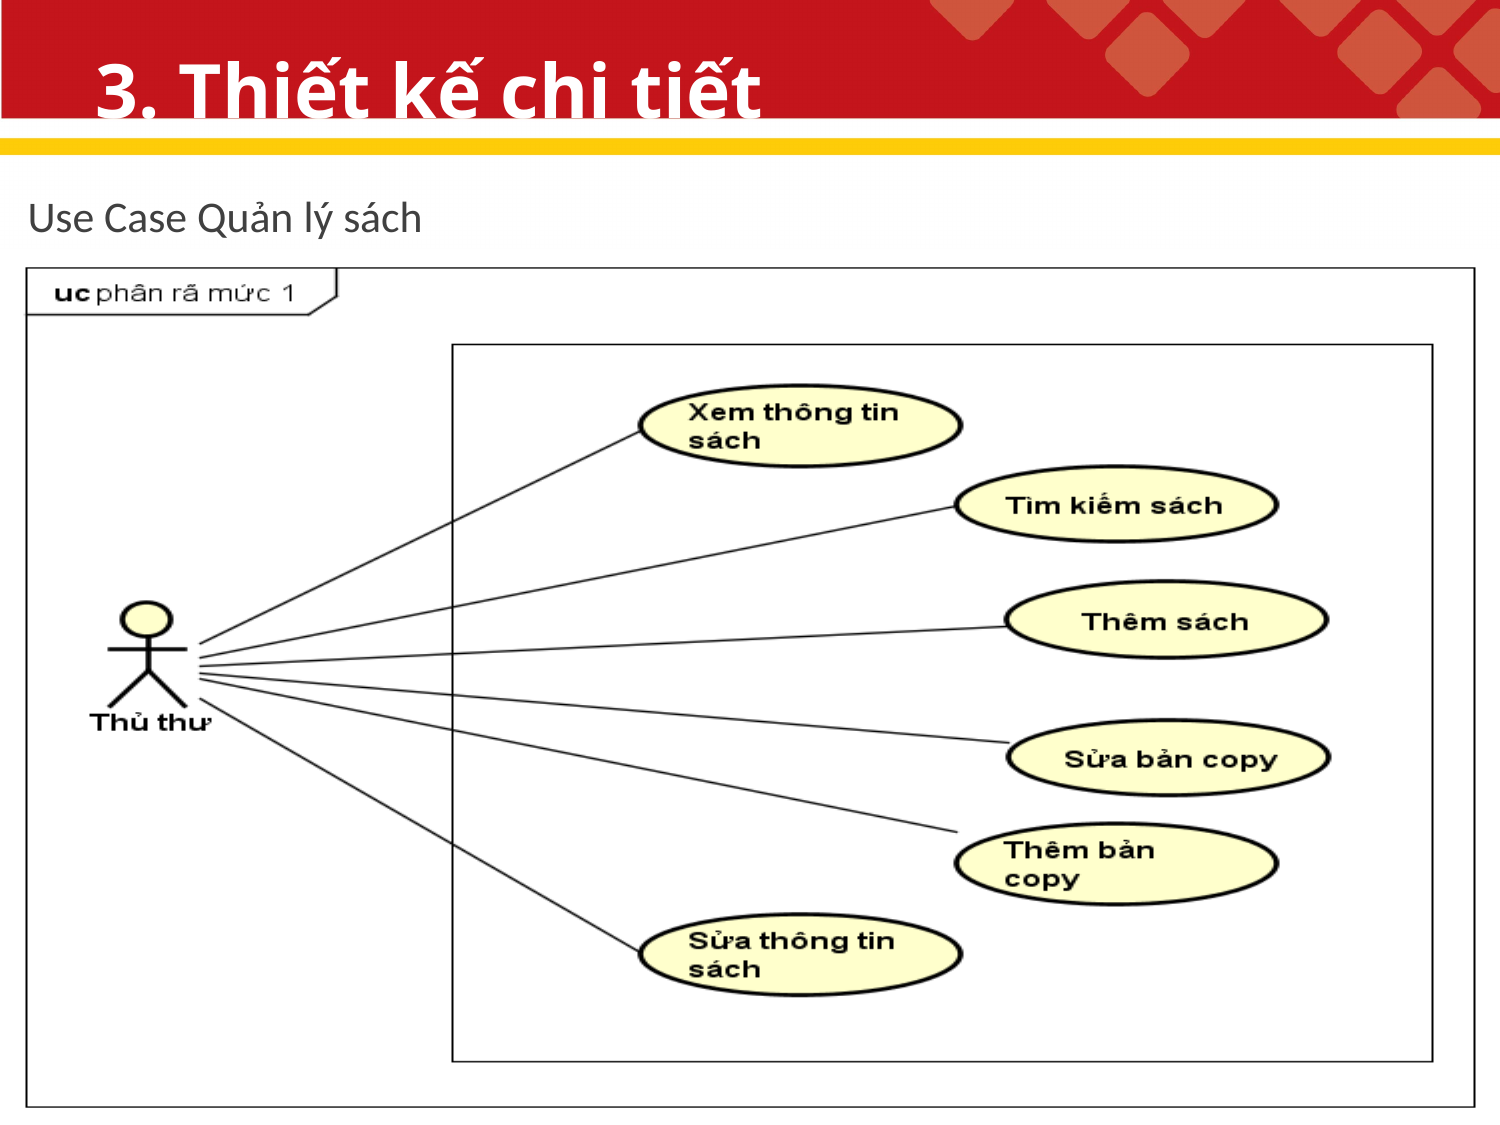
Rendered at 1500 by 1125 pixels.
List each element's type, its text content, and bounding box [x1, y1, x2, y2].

title 3. Thiết kế chi tiết [80, 0, 1397, 187]
picture [0, 0, 1500, 1125]
list Use Case Quản lý sách [12, 187, 1488, 249]
